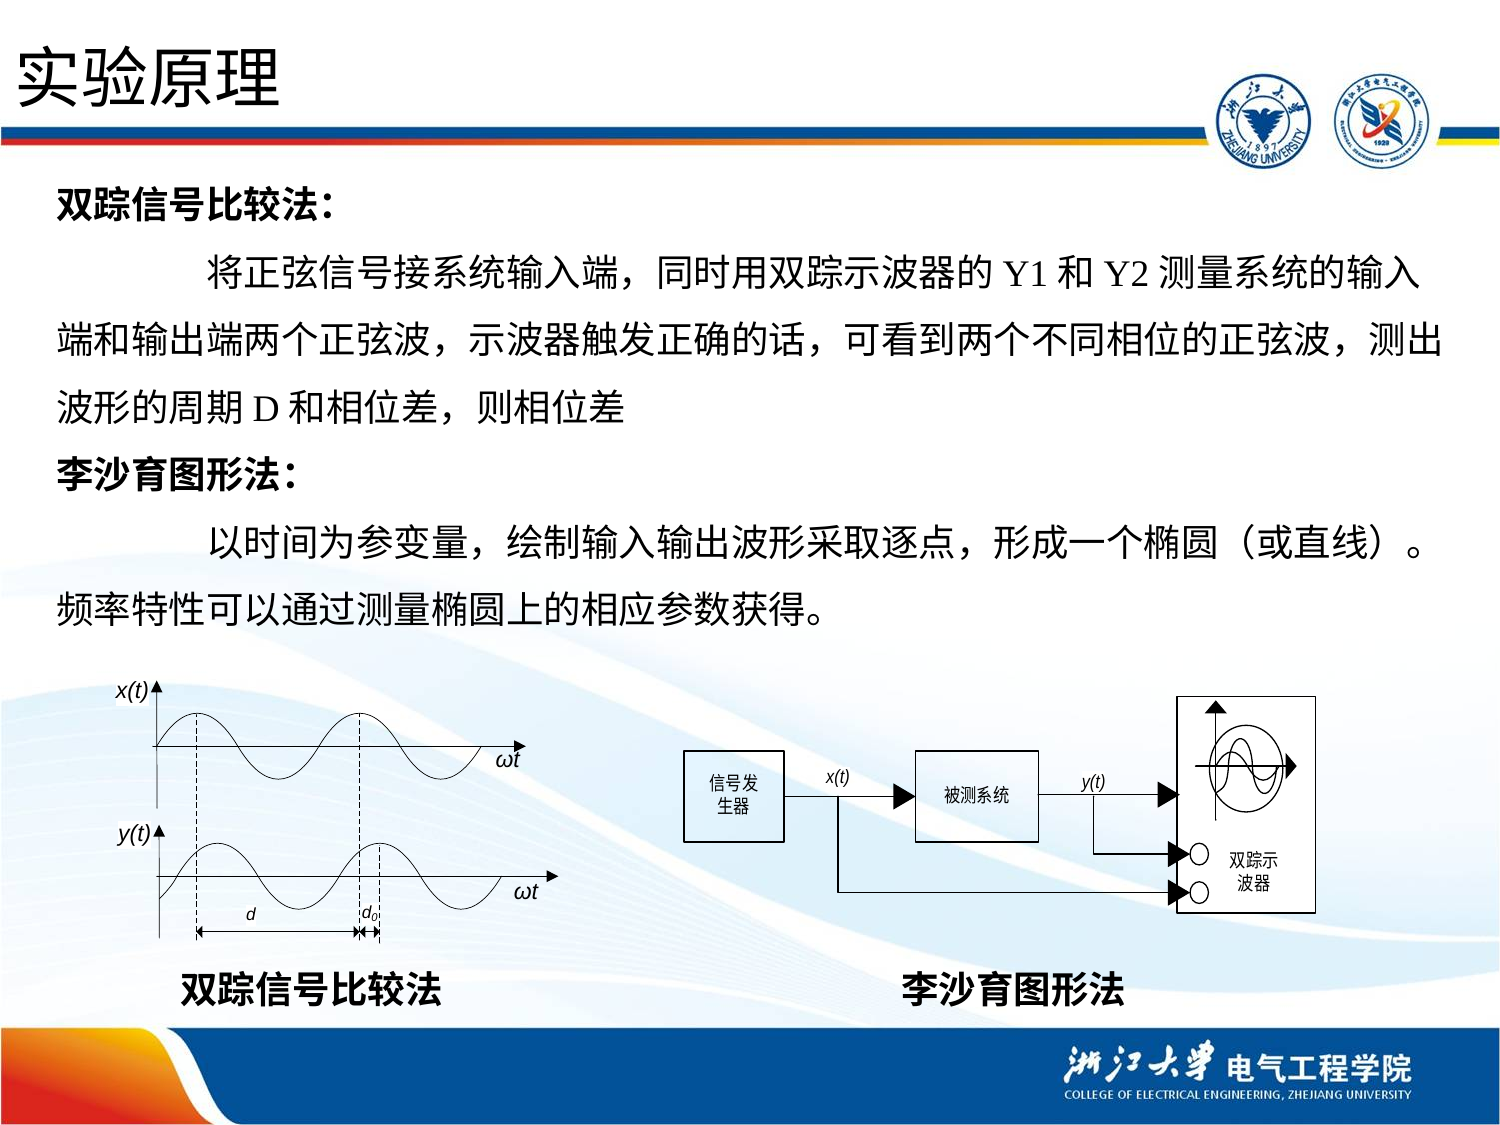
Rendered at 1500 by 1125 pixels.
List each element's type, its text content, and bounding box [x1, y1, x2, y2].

text_box 实验原理 [0, 0, 1350, 152]
text_box 双踪信号比较法 [165, 964, 458, 1019]
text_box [71, 662, 575, 957]
text_box 李沙育图形法 [886, 965, 1142, 1019]
picture [0, 0, 1500, 1125]
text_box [676, 674, 1350, 957]
